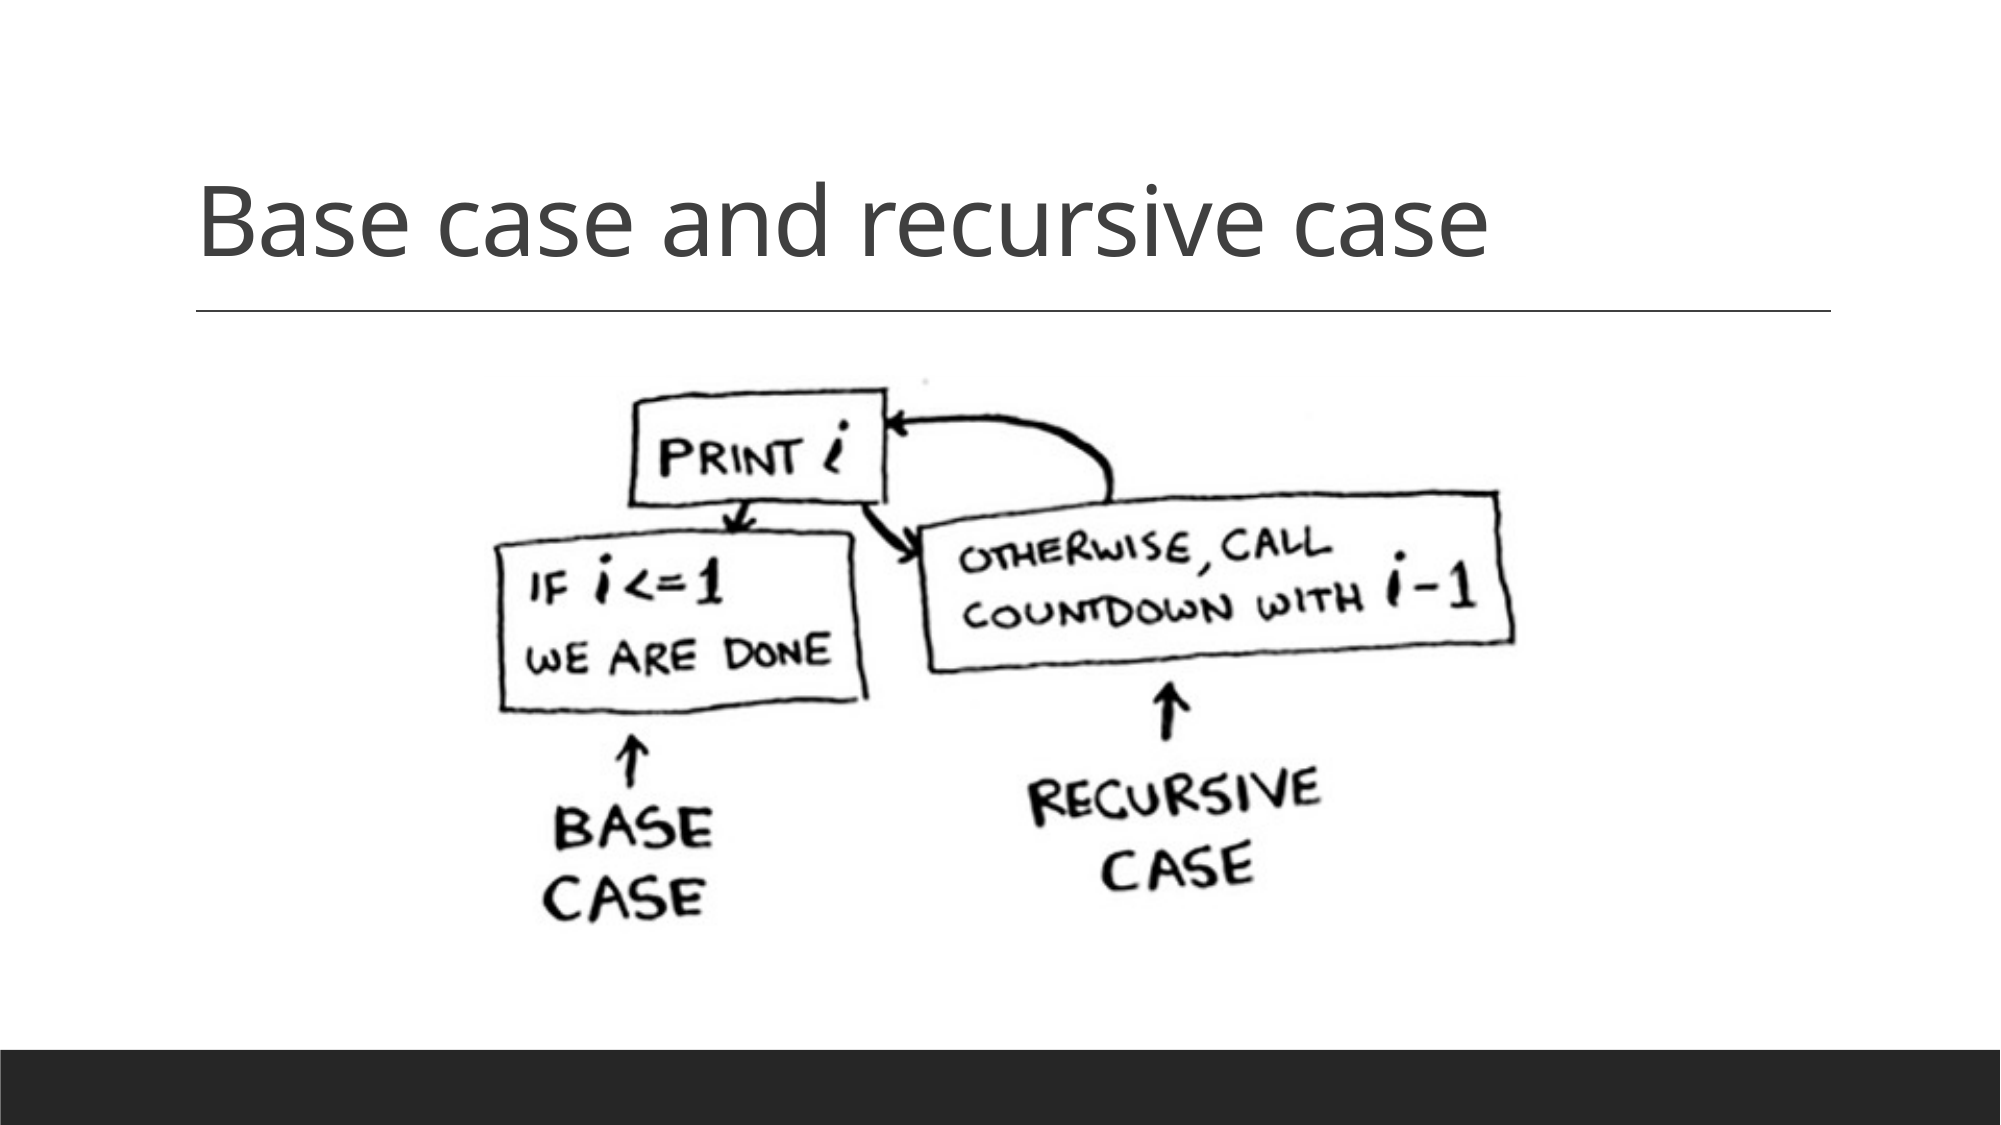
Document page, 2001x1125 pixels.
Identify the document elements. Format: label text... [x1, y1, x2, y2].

title Base case and recursive case [180, 47, 1830, 285]
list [483, 374, 1527, 934]
